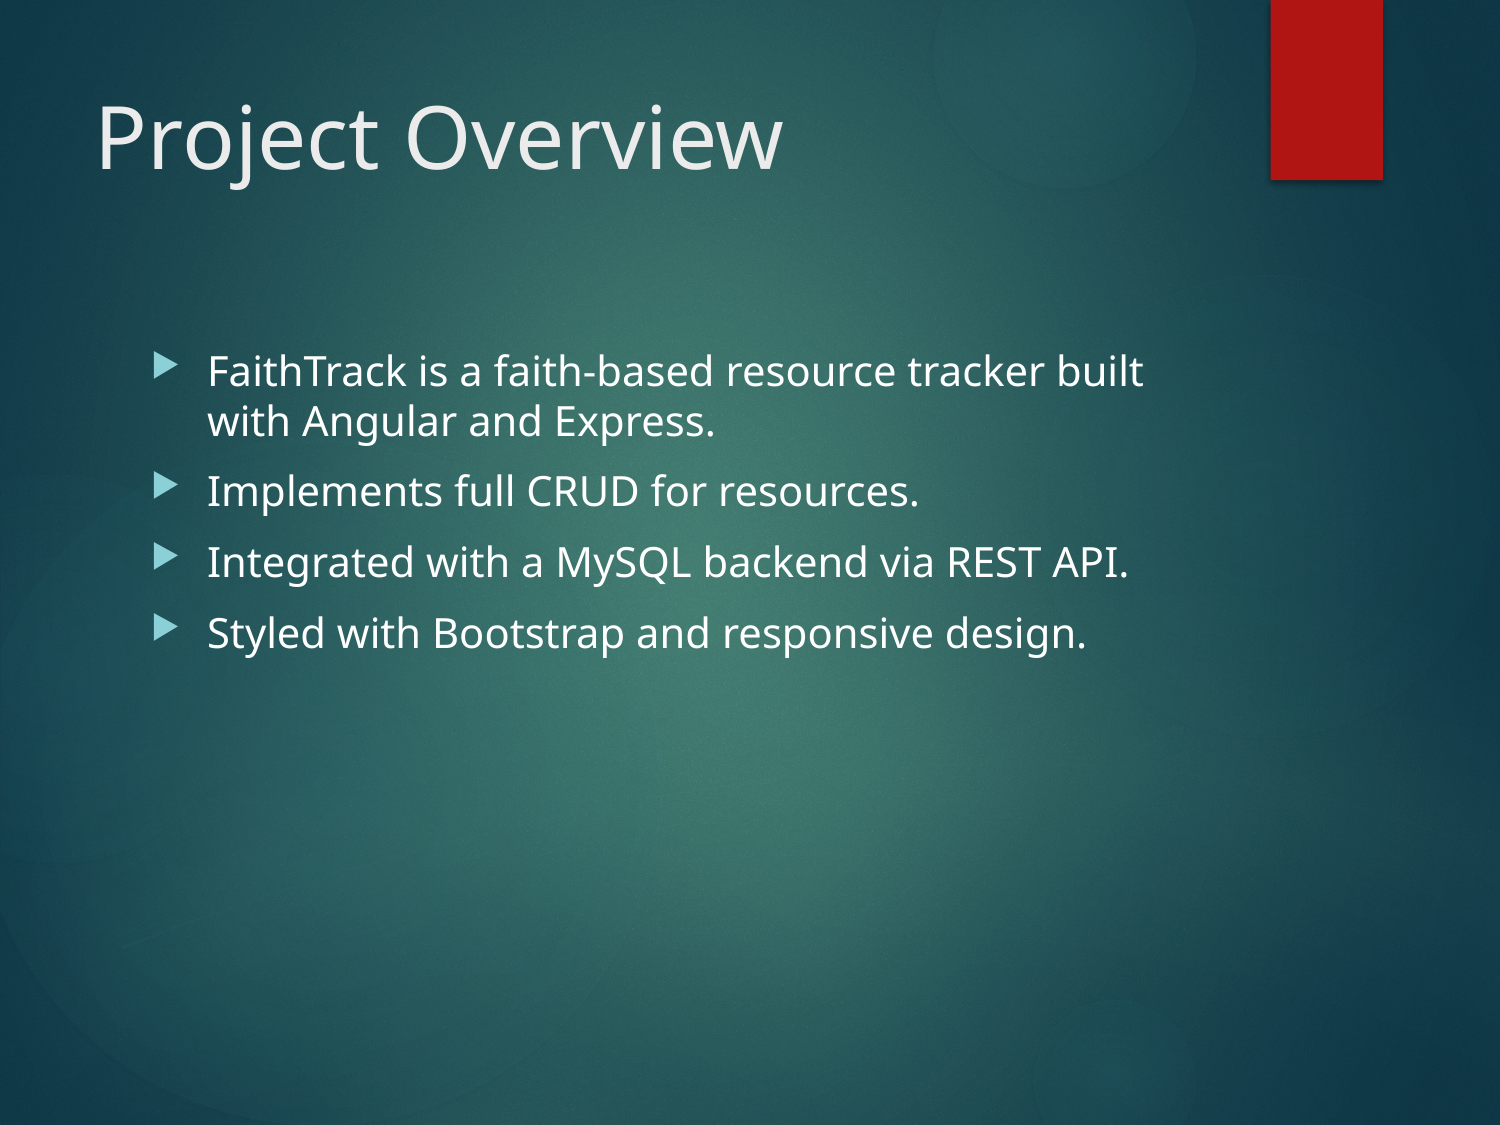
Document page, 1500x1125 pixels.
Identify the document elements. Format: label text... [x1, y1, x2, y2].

list FaithTrack is a faith-based resource tracker built with Angular and Express. Implements full CRUD for resources. Integrated with a MySQL backend via REST API. Styled with Bootstrap and responsive design. [135, 336, 1237, 1025]
title Project Overview [79, 74, 1237, 304]
